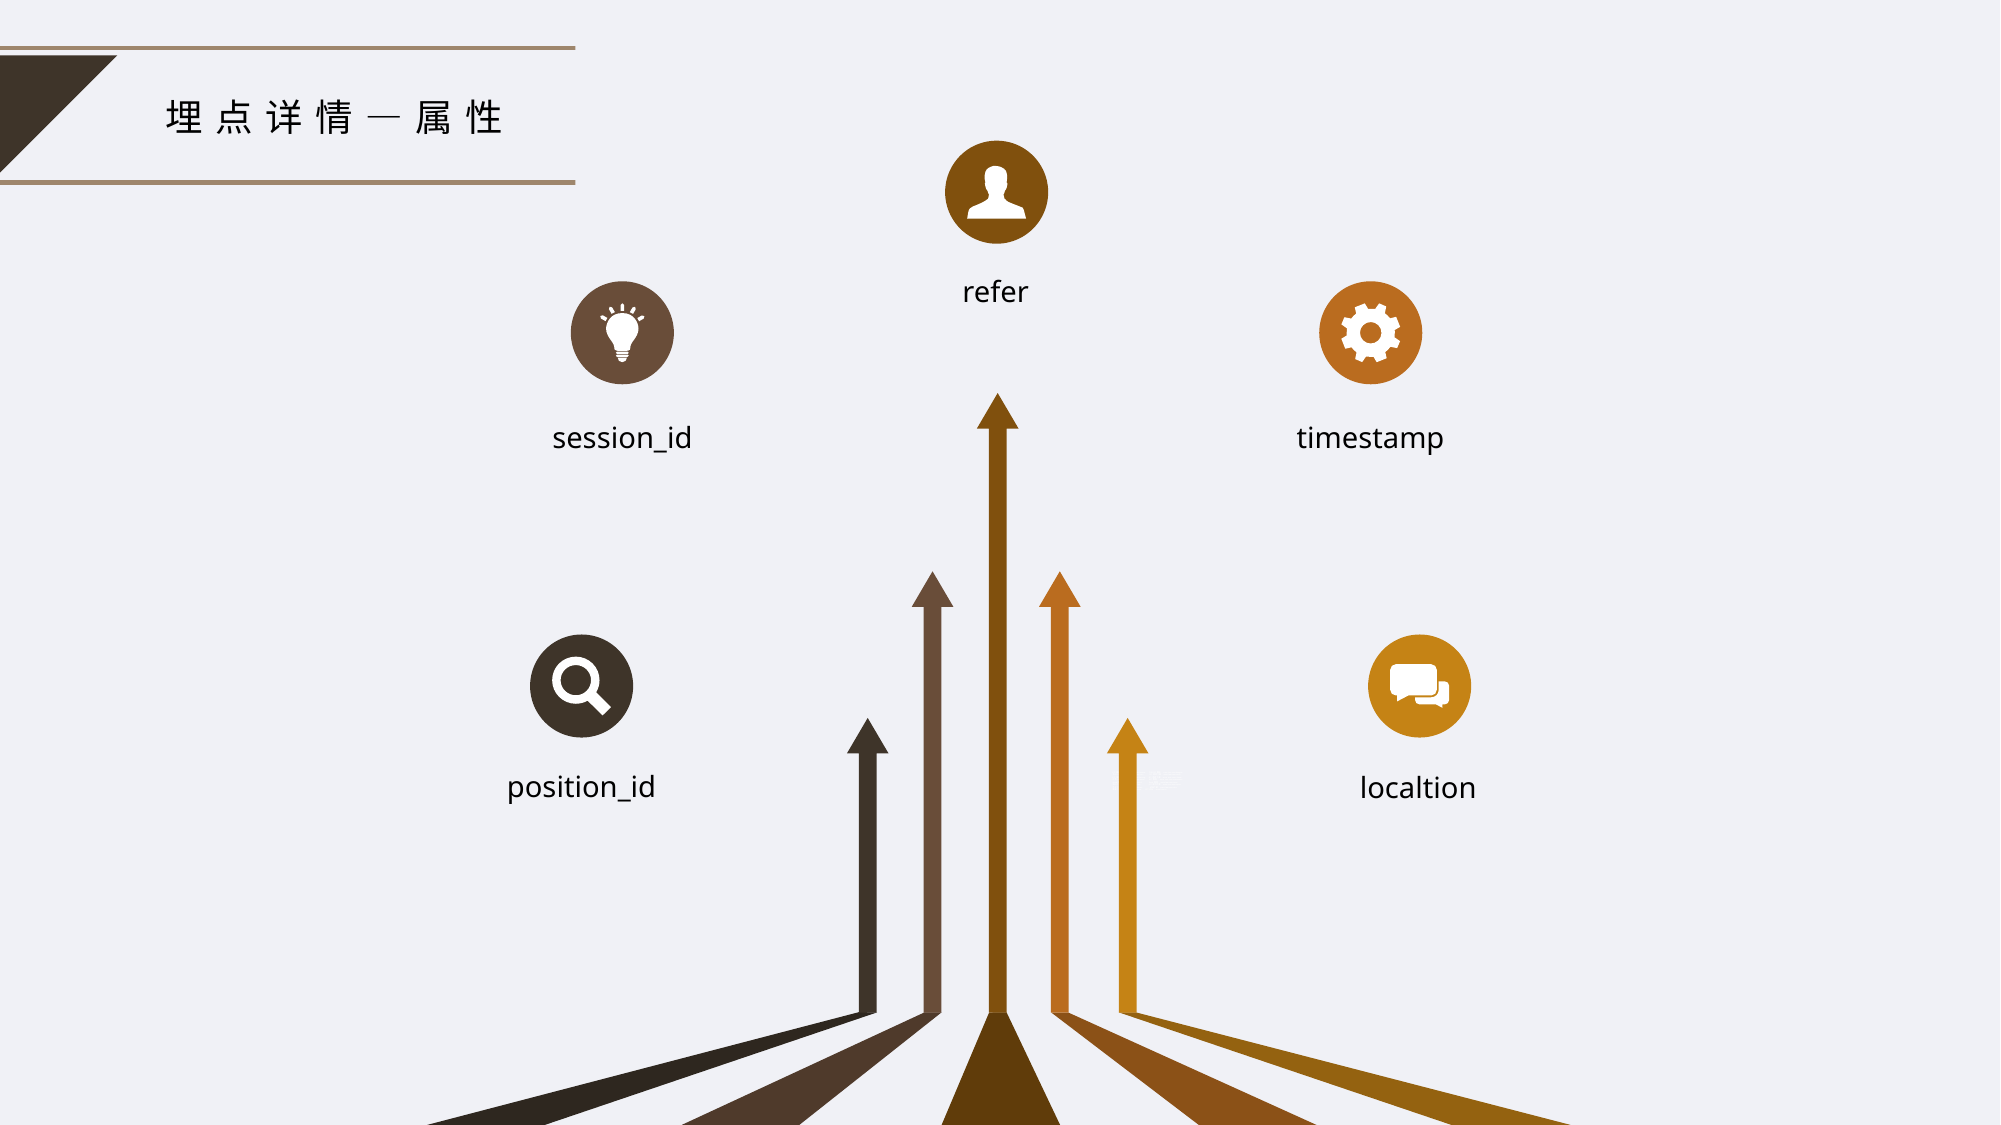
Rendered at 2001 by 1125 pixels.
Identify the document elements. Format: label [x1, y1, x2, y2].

text_box [397, 140, 1603, 1125]
text_box [0, 48, 576, 183]
